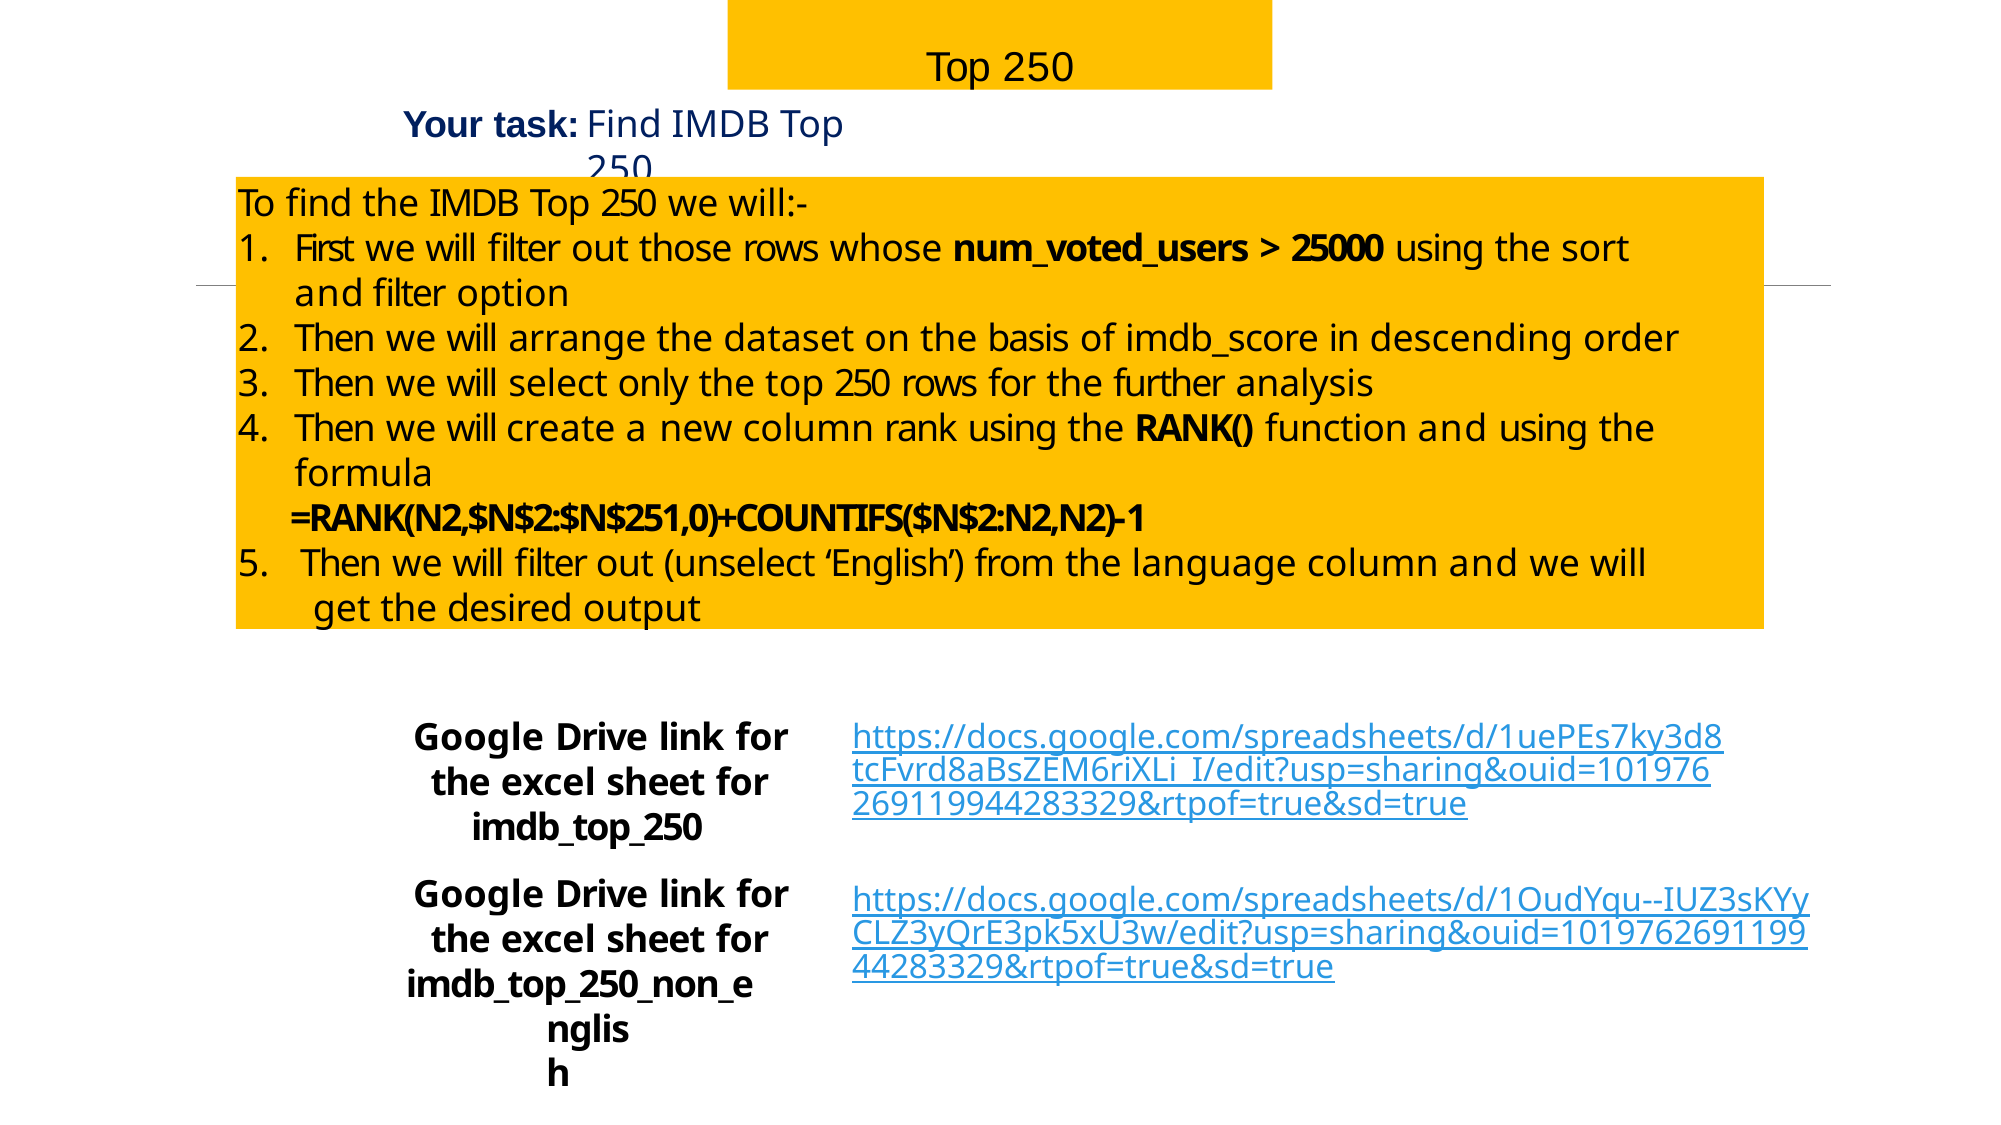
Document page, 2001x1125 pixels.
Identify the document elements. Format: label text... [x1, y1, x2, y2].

text_box https://docs.google.com/spreadsheets/d/1OudYqu--IUZ3sKYyCLZ3yQrE3pk5xU3w/edit?usp=sharing&ouid=101976269119944283329&rtpof=true&sd=true [849, 876, 1821, 924]
text_box nglish [546, 1005, 653, 1095]
text_box To find the IMDB Top 250 we will:- First we will filter out those rows whose num_voted_users > 25000 using the sort and filter option Then we will arrange the dataset on the basis of imdb_score in descending order Then we will select only the top 250 rows for the further analysis Then we will create a new column rank using the RANK() function and using the formula =RANK(N2,$N$2:$N$251,0)+COUNTIFS($N$2:N2,N2)-1 Then we will filter out (unselect ‘English’) from the language column and we will get the desired output [235, 176, 1764, 629]
title Top 250 [727, 0, 1273, 90]
text_box Google Drive link for [409, 869, 792, 915]
text_box imdb_top_250_non_e [403, 957, 794, 1005]
text_box the excel sheet for [430, 758, 777, 804]
text_box https://docs.google.com/spreadsheets/d/1uePEs7ky3d8tcFvrd8aBsZEM6riXLi_I/edit?usp=sharing&ouid=101976269119944283329&rtpof=true&sd=true [849, 713, 1730, 761]
text_box Your task: [402, 98, 584, 146]
text_box Find IMDB Top 250 [584, 98, 918, 176]
text_box Google Drive link for [413, 713, 794, 759]
text_box the excel sheet for [430, 915, 777, 957]
text_box imdb_top_250 [471, 803, 728, 849]
